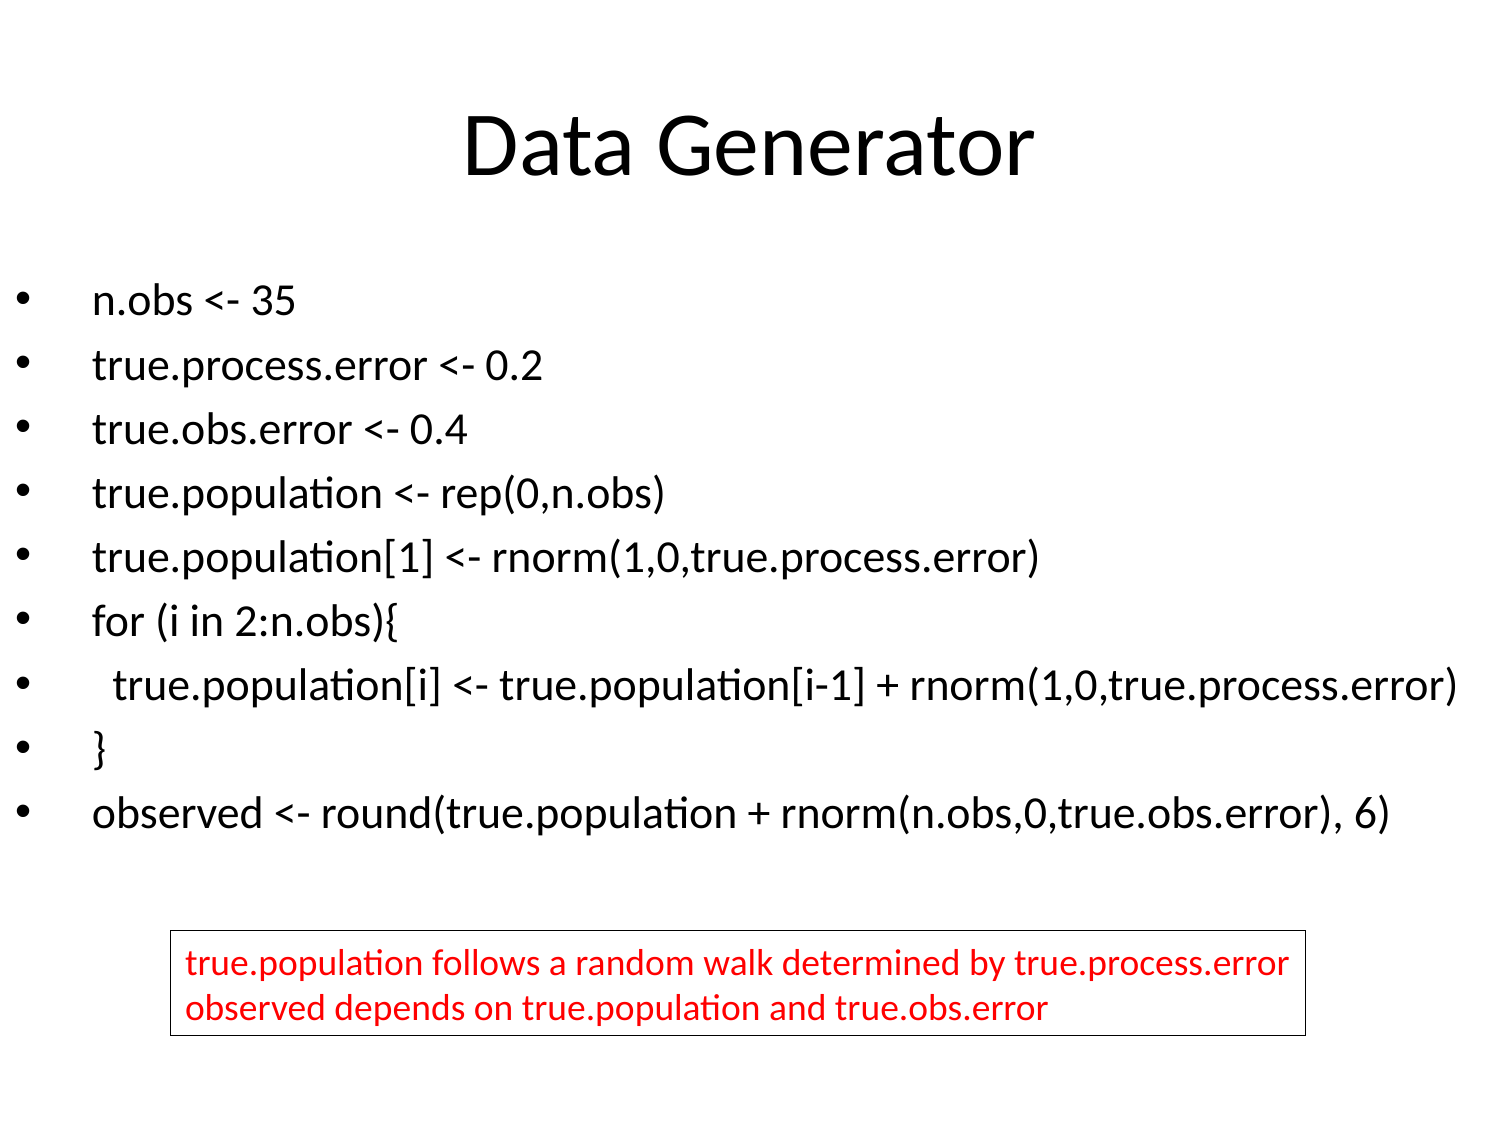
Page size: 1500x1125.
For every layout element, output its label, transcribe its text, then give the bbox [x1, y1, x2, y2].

title Data Generator [75, 45, 1425, 233]
list n.obs <- 35 true.process.error <- 0.2 true.obs.error <- 0.4 true.population <- rep(0,n.obs) true.population[1] <- rnorm(1,0,true.process.error) for (i in 2:n.obs){ true.population[i] <- true.population[i-1] + rnorm(1,0,true.process.error) } observed <- round(true.population + rnorm(n.obs,0,true.obs.error), 6) [0, 262, 1500, 1005]
text_box true.population follows a random walk determined by true.process.error observed depends on true.population and true.obs.error [170, 930, 1306, 1036]
